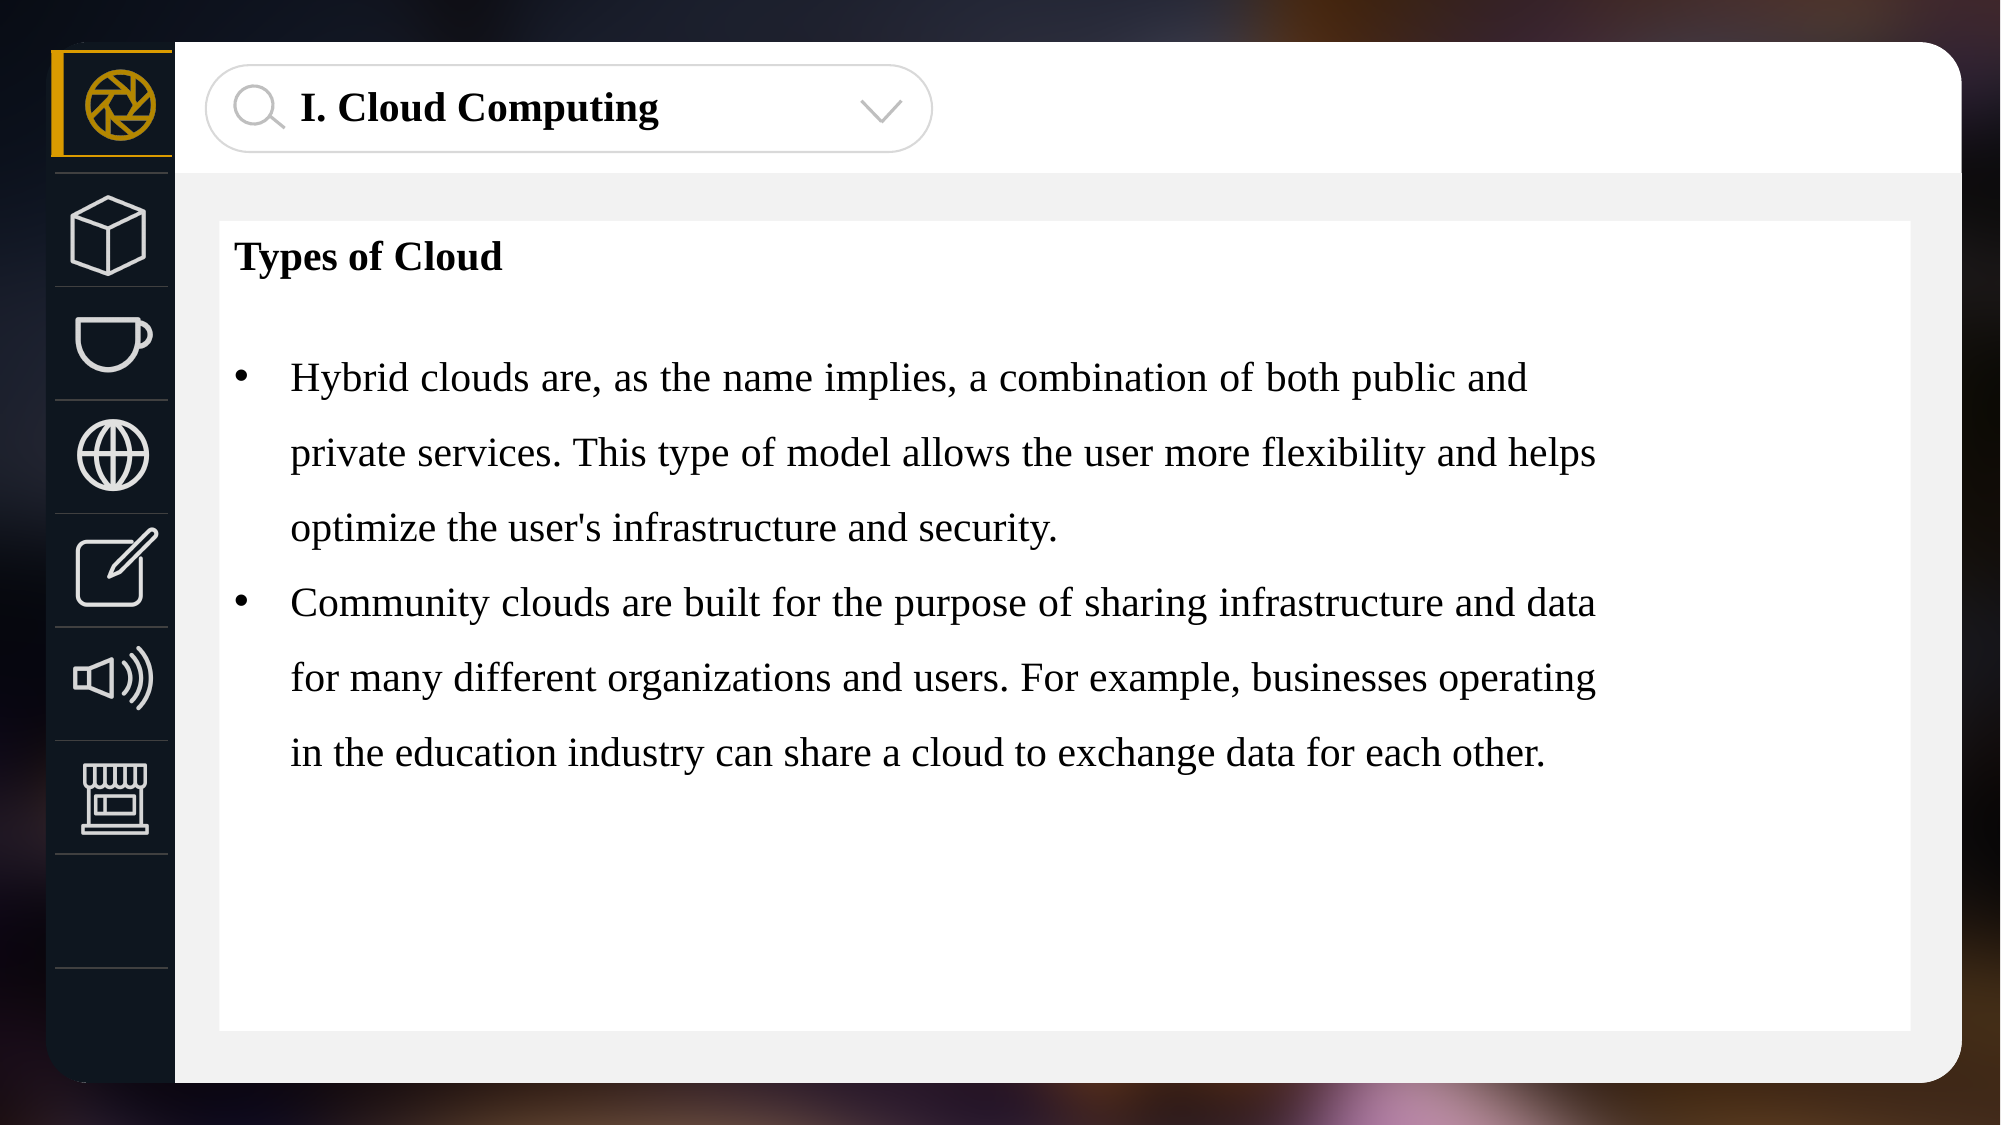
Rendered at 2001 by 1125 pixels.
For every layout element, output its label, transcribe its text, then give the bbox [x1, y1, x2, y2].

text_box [51, 40, 185, 170]
text_box Types of Cloud [219, 220, 823, 286]
text_box I. Cloud Computing [285, 72, 888, 137]
picture [0, 0, 2001, 1125]
text_box [218, 220, 1912, 1032]
text_box Hybrid clouds are, as the name implies, a combination of both public and private services. This type of model allows the user more flexibility and helps optimize the user's infrastructure and security. Community clouds are built for the purpose of sharing infrastructure and data for many different organizations and users. For example, businesses operating in the education industry can share a cloud to exchange data for each other. [219, 317, 1613, 858]
